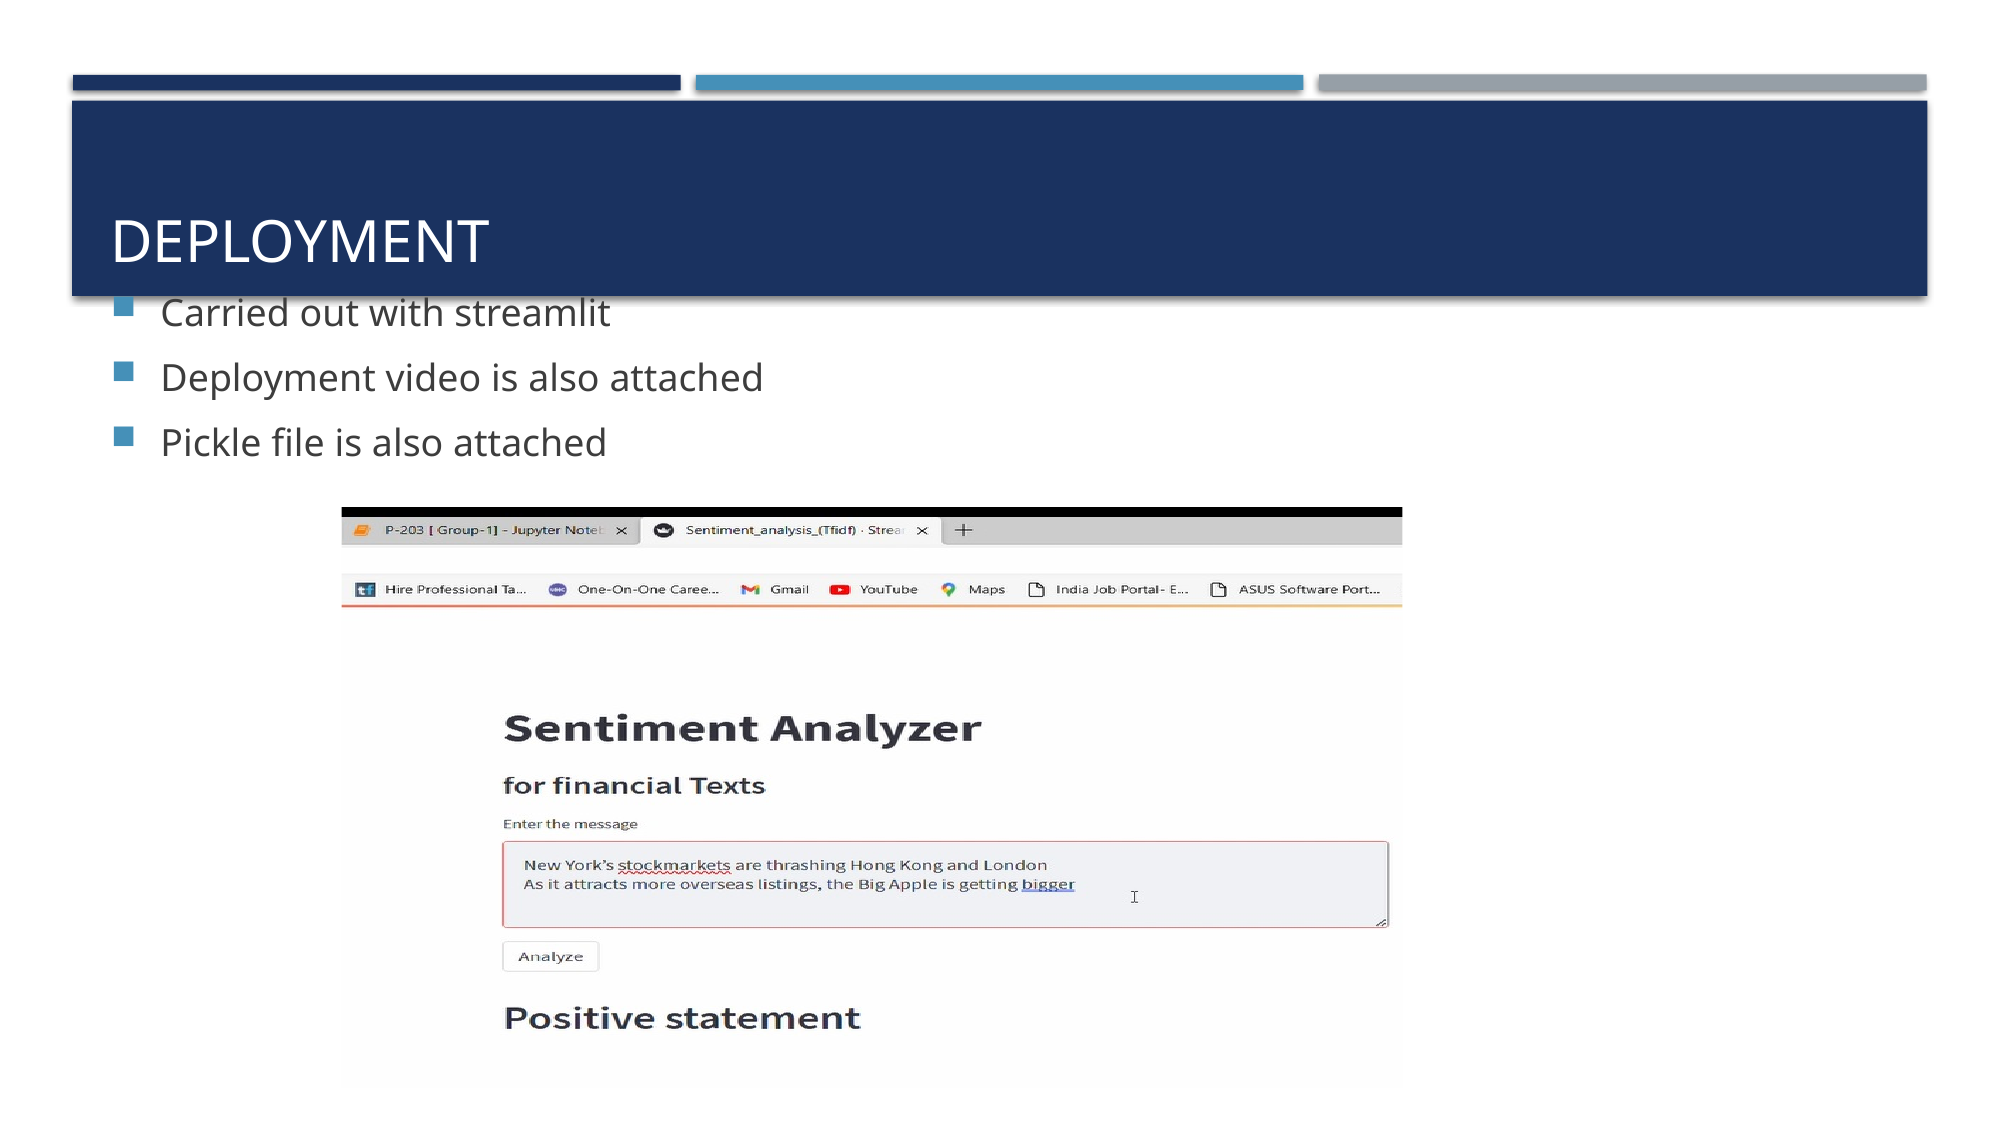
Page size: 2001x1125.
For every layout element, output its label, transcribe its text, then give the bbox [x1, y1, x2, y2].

title deployment [95, 115, 1905, 281]
list Carried out with streamlit Deployment video is also attached Pickle file is also attached [95, 281, 1905, 962]
picture [340, 507, 1403, 1089]
